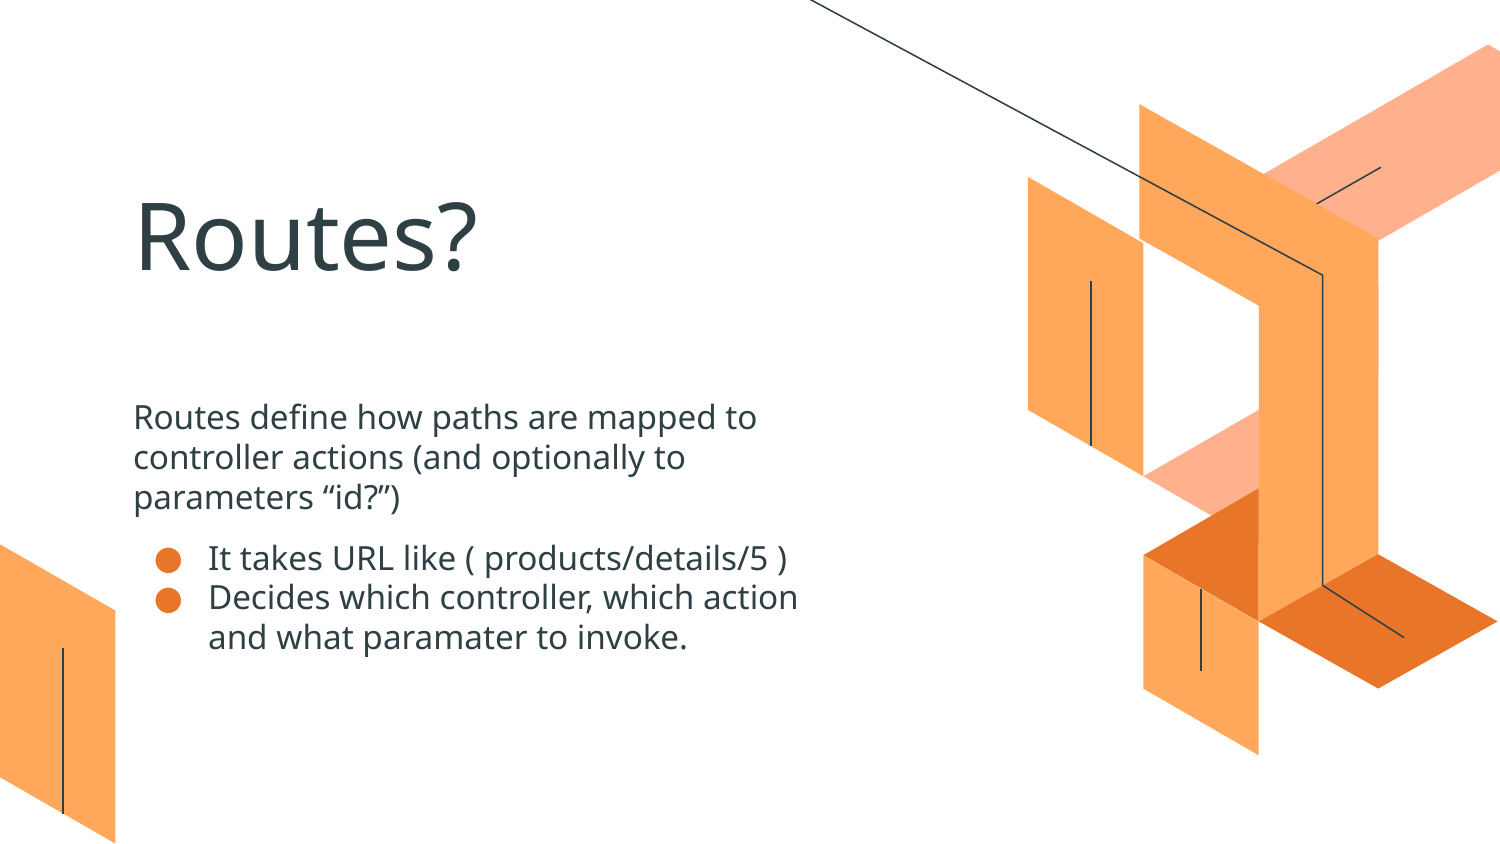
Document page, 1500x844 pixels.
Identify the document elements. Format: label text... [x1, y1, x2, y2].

title Routes? [118, 144, 776, 337]
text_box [782, 0, 1500, 756]
subtitle Routes define how paths are mapped to controller actions (and optionally to parameters “id?”) It takes URL like ( products/details/5 ) Decides which controller, which action and what paramater to invoke. [118, 381, 776, 743]
